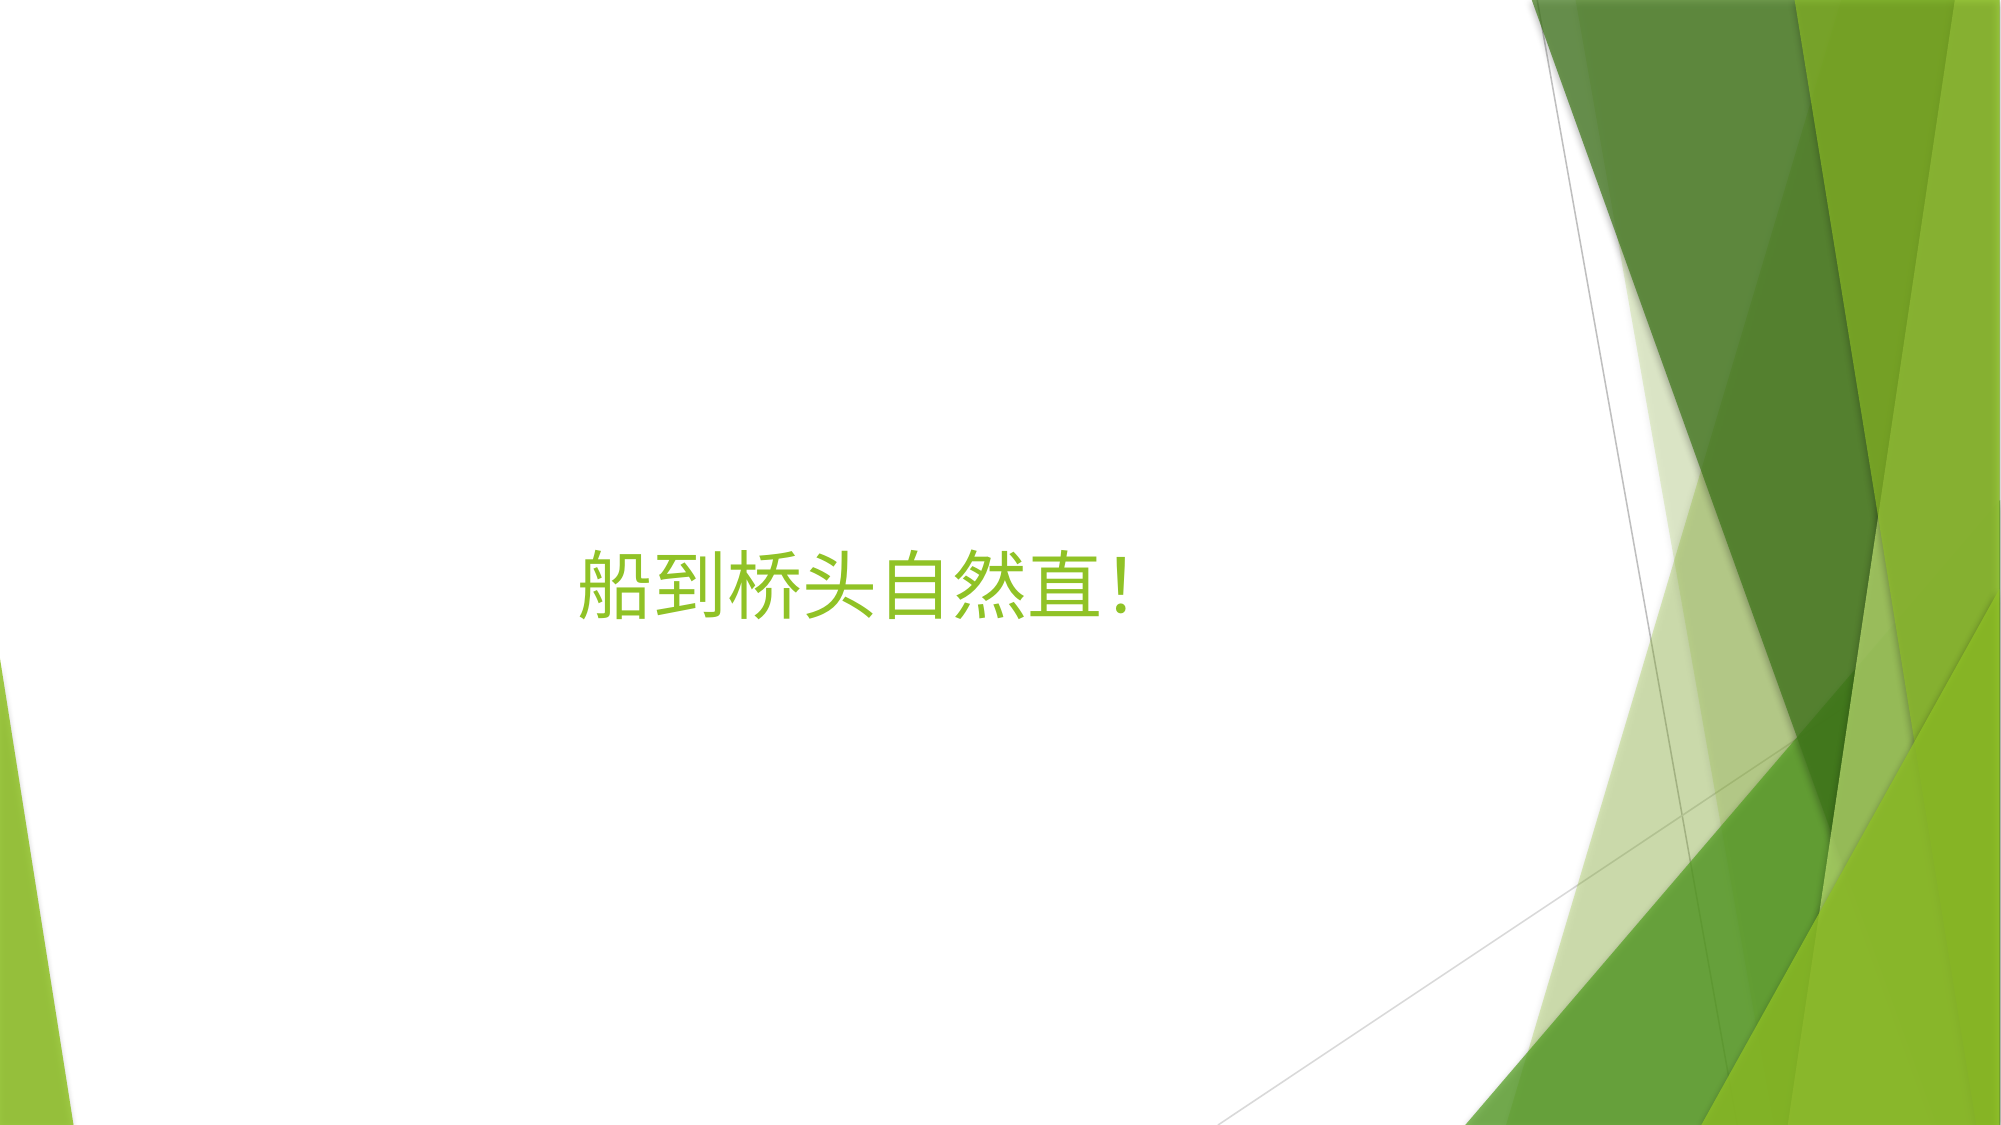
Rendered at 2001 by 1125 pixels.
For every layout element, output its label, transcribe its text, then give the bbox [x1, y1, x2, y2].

title 船到桥头自然直！ [562, 531, 1973, 749]
